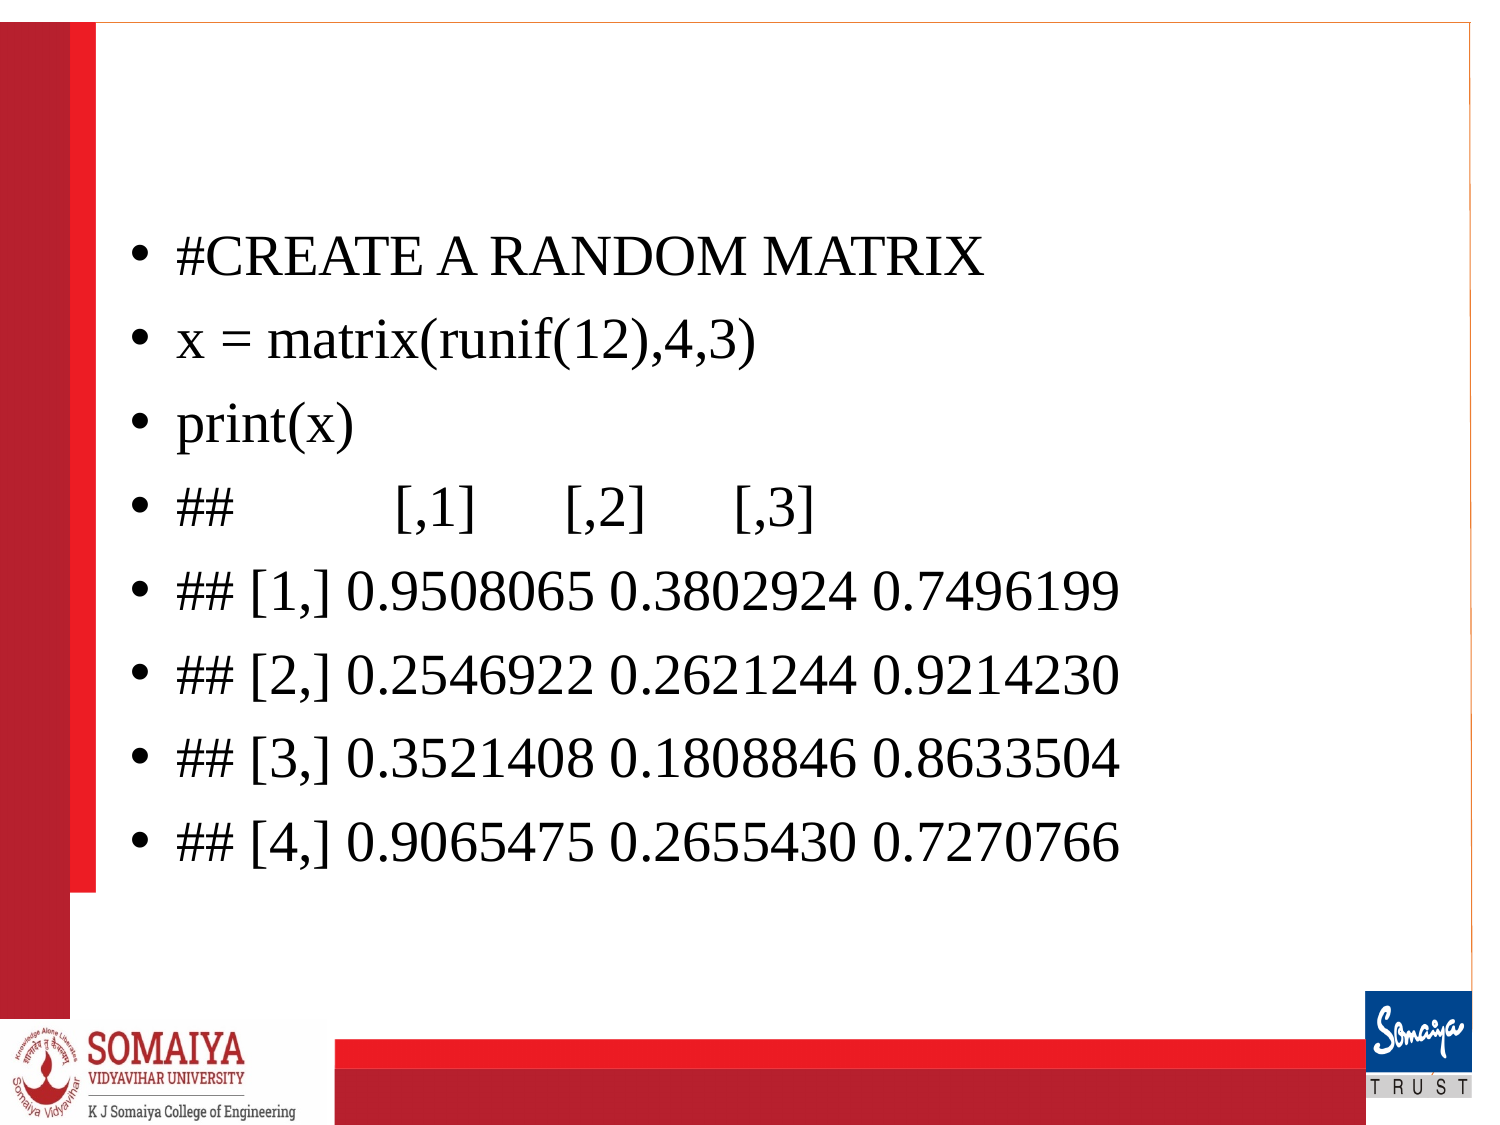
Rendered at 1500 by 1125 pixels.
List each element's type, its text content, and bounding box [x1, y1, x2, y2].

picture [0, 22, 327, 1125]
list #CREATE A RANDOM MATRIX x = matrix(runif(12),4,3) print(x) ## [,1] [,2] [,3] ## [1,] 0.9508065 0.3802924 0.7496199 ## [2,] 0.2546922 0.2621244 0.9214230 ## [3,] 0.3521408 0.1808846 0.8633504 ## [4,] 0.9065475 0.2655430 0.7270766 [114, 217, 1465, 960]
picture [1365, 991, 1472, 1098]
picture [335, 1040, 1365, 1125]
